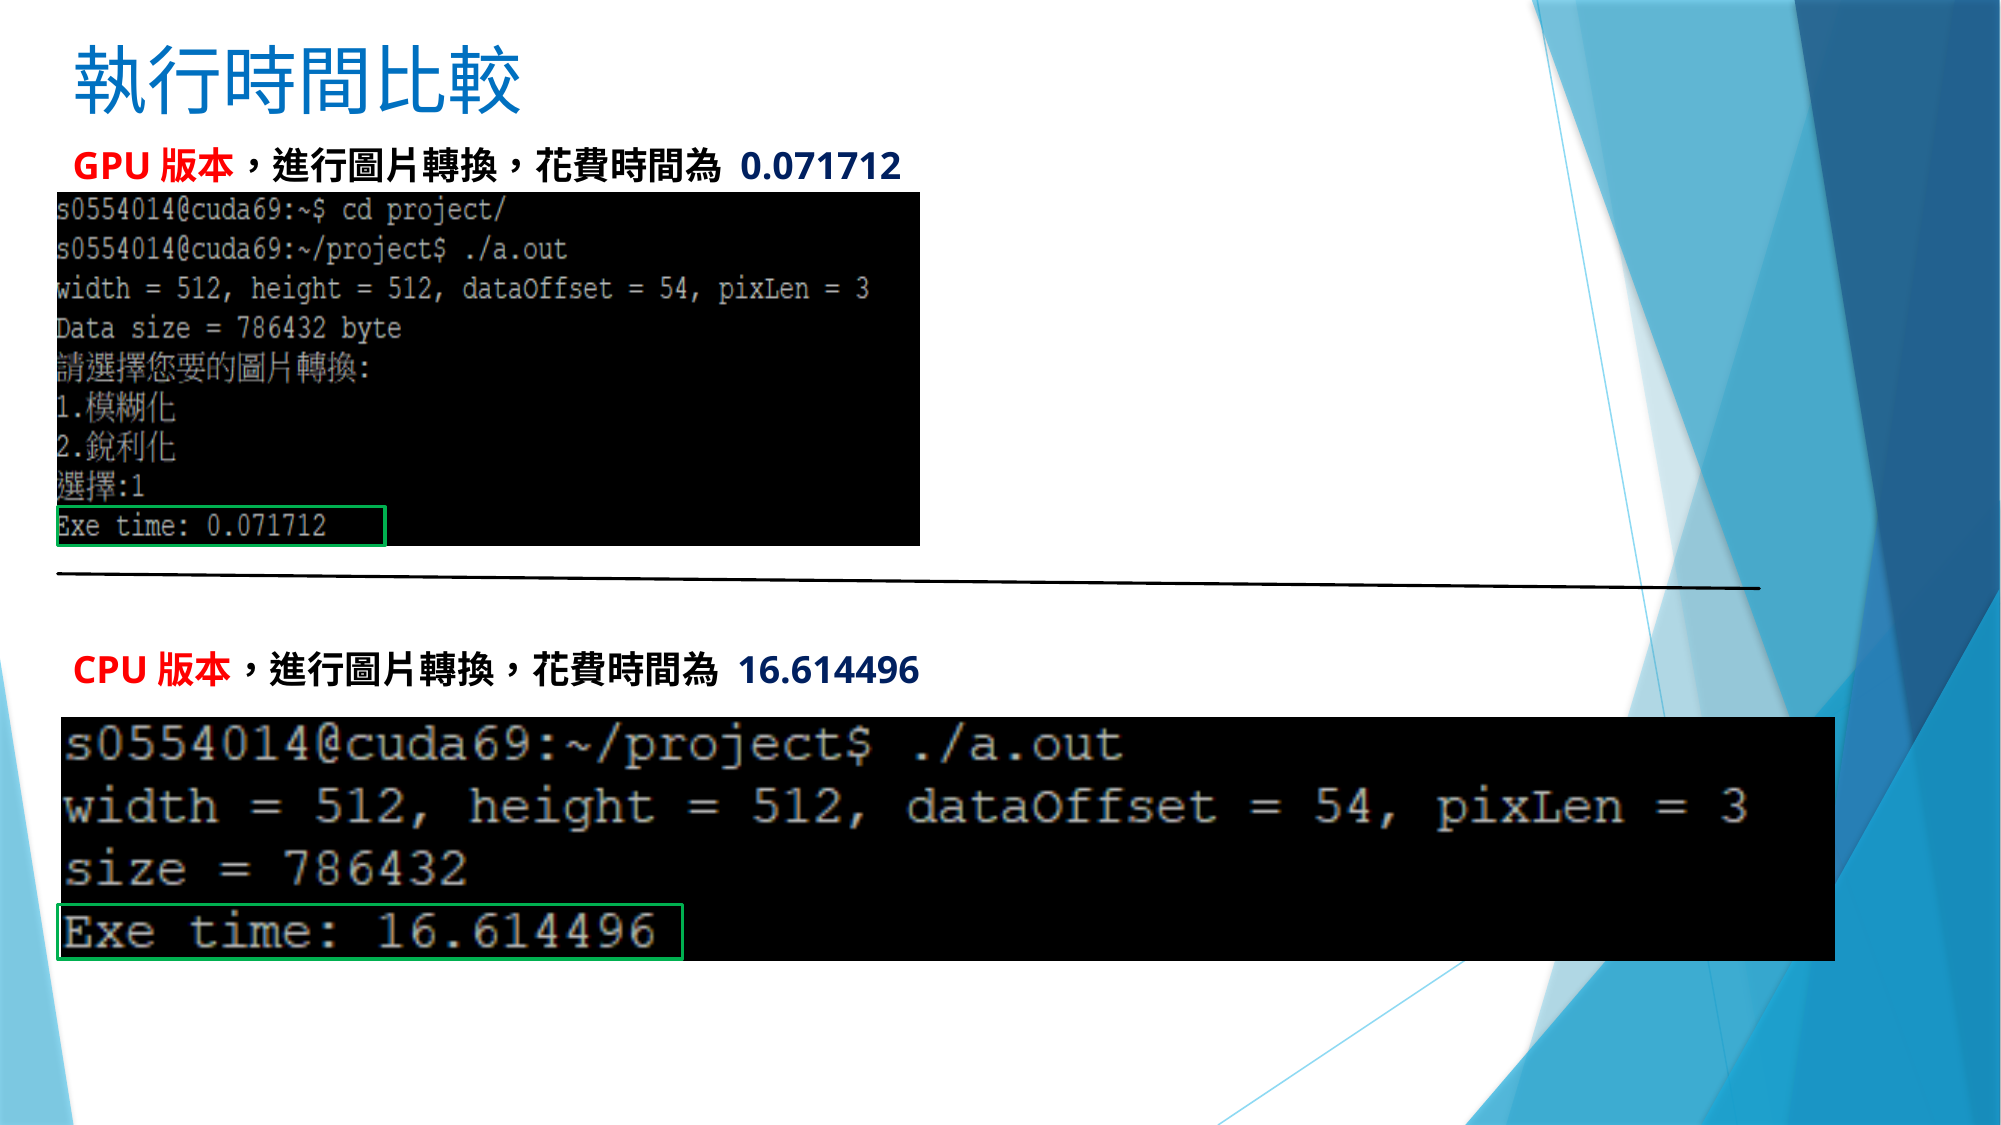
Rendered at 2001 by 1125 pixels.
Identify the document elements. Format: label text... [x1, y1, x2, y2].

picture [57, 192, 920, 546]
title 執行時間比較 [57, 26, 1468, 244]
text_box CPU版本，進行圖片轉換，花費時間為 16.614496 [57, 638, 1058, 699]
picture [61, 716, 1836, 962]
text_box GPU版本，進行圖片轉換，花費時間為 0.071712 [57, 134, 1058, 195]
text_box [57, 573, 1760, 589]
